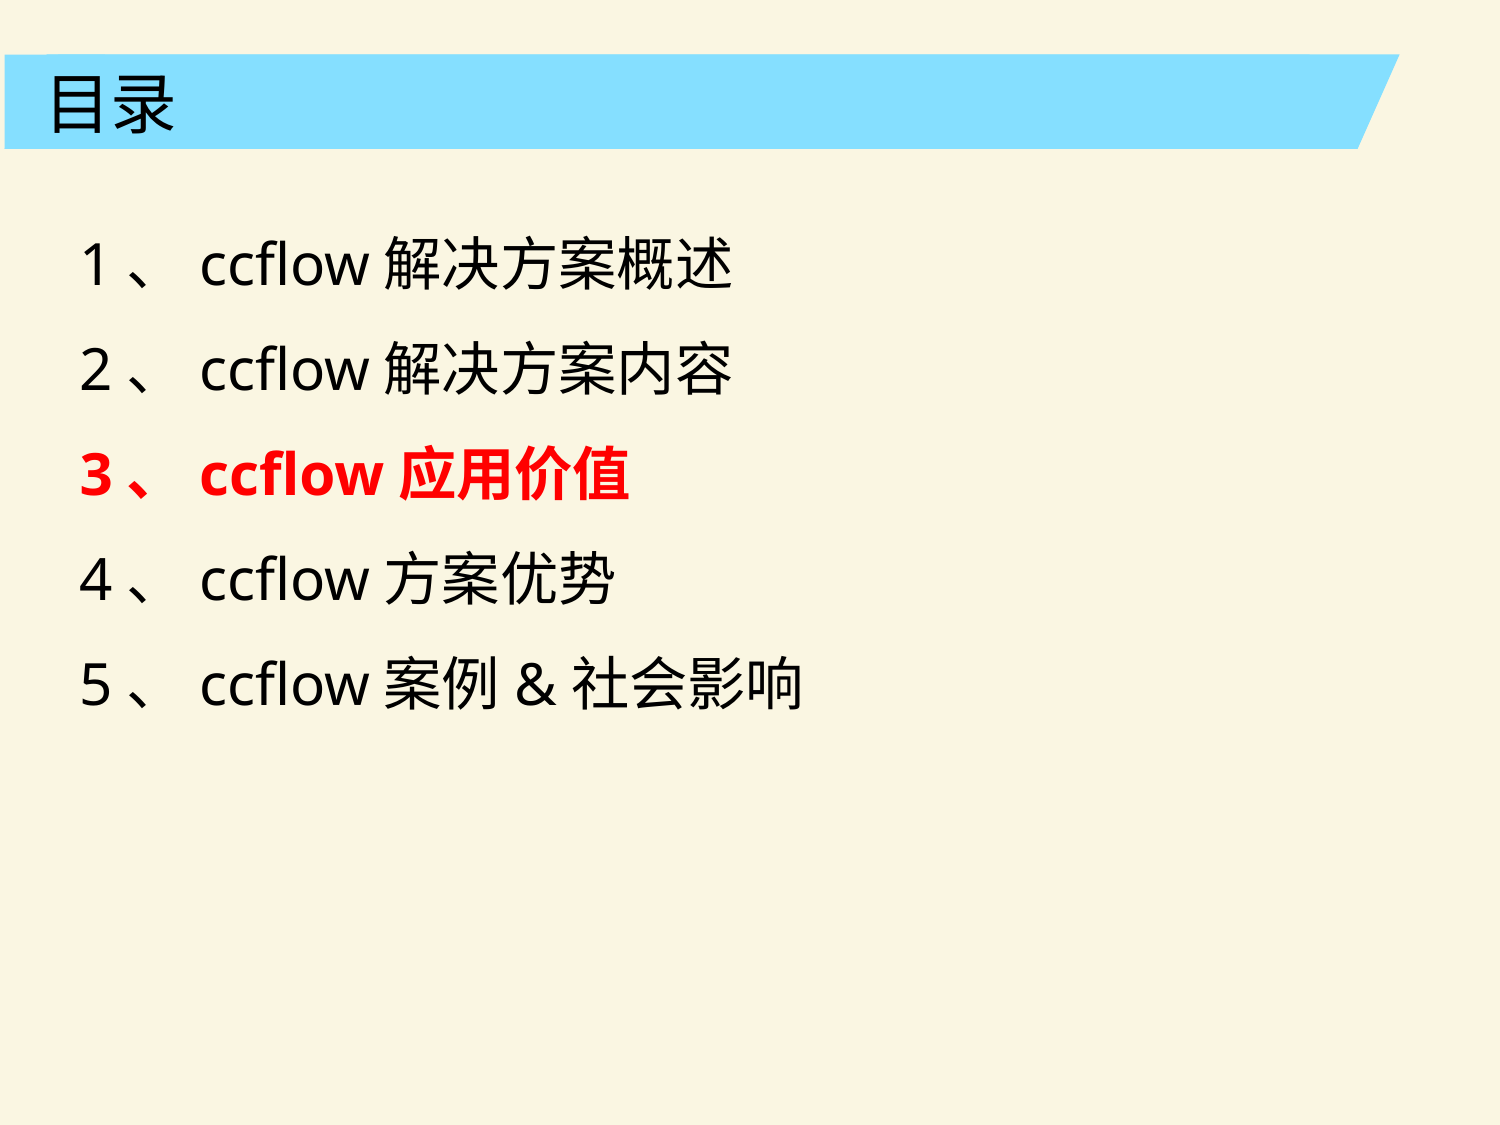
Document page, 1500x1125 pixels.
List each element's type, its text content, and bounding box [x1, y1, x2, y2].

text_box 目录 [29, 54, 892, 150]
text_box 1、ccflow解决方案概述 2、ccflow解决方案内容 3、ccflow应用价值 4、ccflow方案优势 5、ccflow案例&社会影响 [64, 184, 1258, 724]
